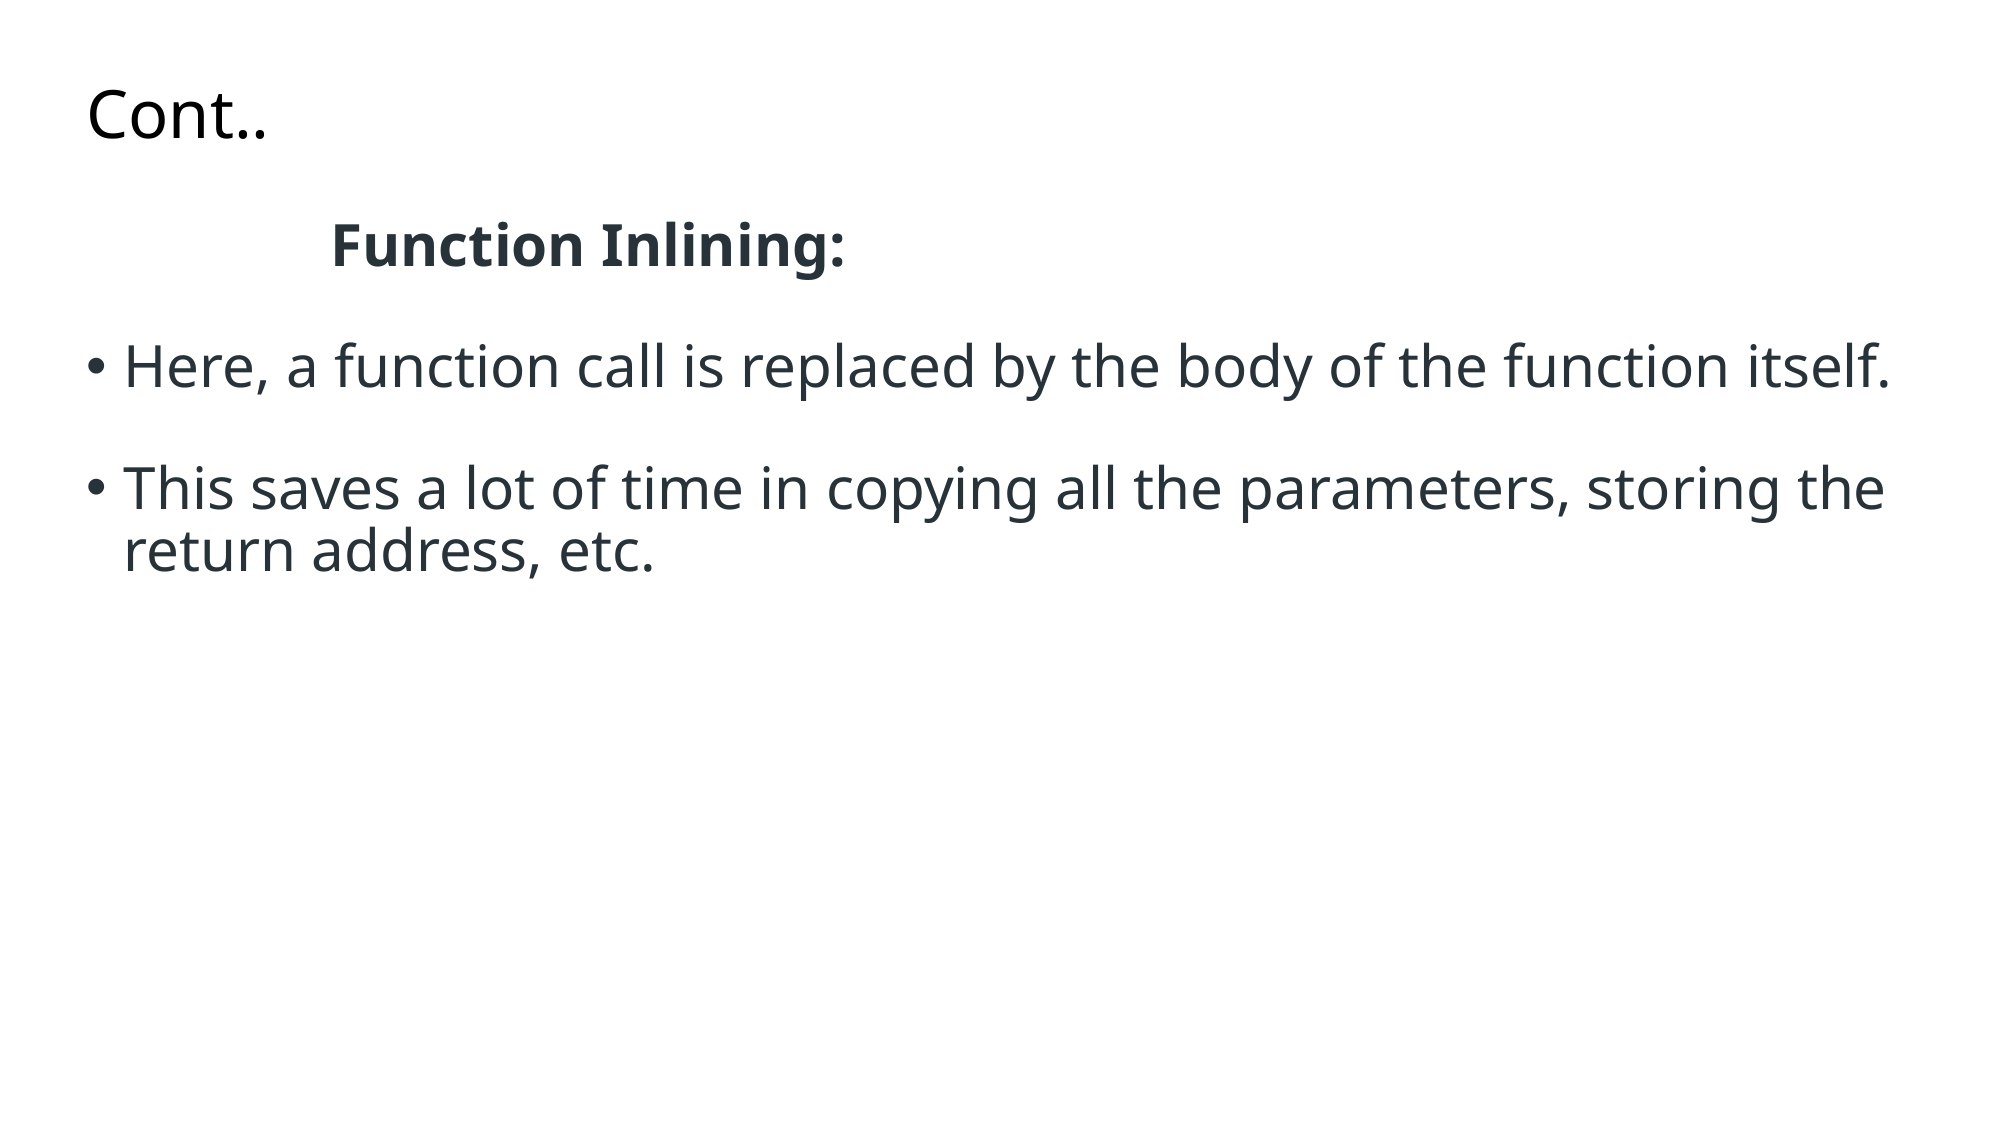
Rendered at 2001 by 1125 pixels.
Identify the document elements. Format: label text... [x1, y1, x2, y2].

list Function Inlining: Here, a function call is replaced by the body of the function itself. This saves a lot of time in copying all the parameters, storing the return address, etc. [71, 208, 1941, 1066]
title Cont.. [71, 59, 1941, 175]
